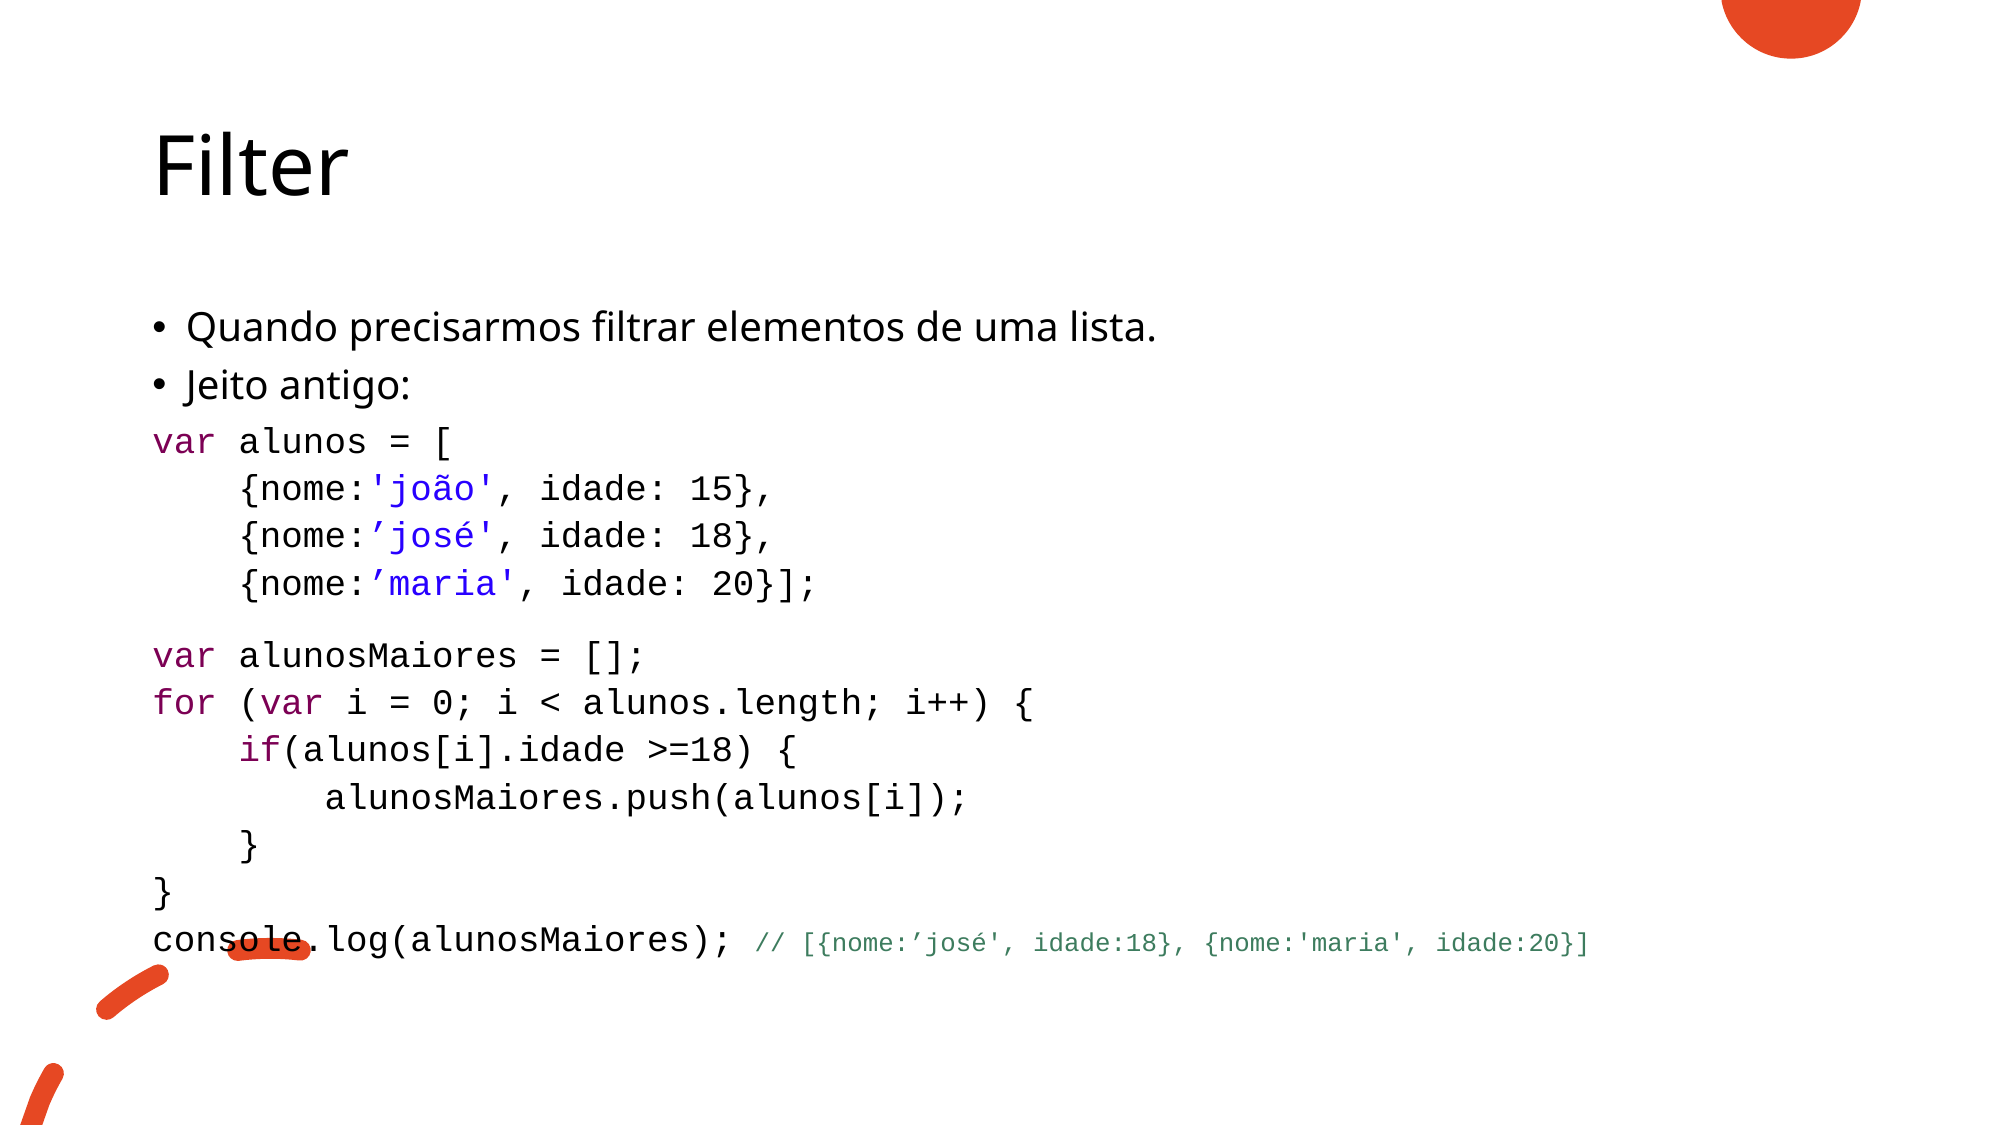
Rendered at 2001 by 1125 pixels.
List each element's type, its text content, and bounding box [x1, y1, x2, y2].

title Filter [137, 59, 1863, 278]
list Quando precisarmos filtrar elementos de uma lista. Jeito antigo: var alunos = [ {nome:'joão', idade: 15}, {nome:’josé', idade: 18}, {nome:’maria', idade: 20}]; var alunosMaiores = []; for (var i = 0; i < alunos.length; i++) { if(alunos[i].idade >=18) { alunosMaiores.push(alunos[i]); } } console.log(alunosMaiores); // [{nome:’josé', idade:18}, {nome:'maria', idade:20}] [137, 299, 1863, 969]
